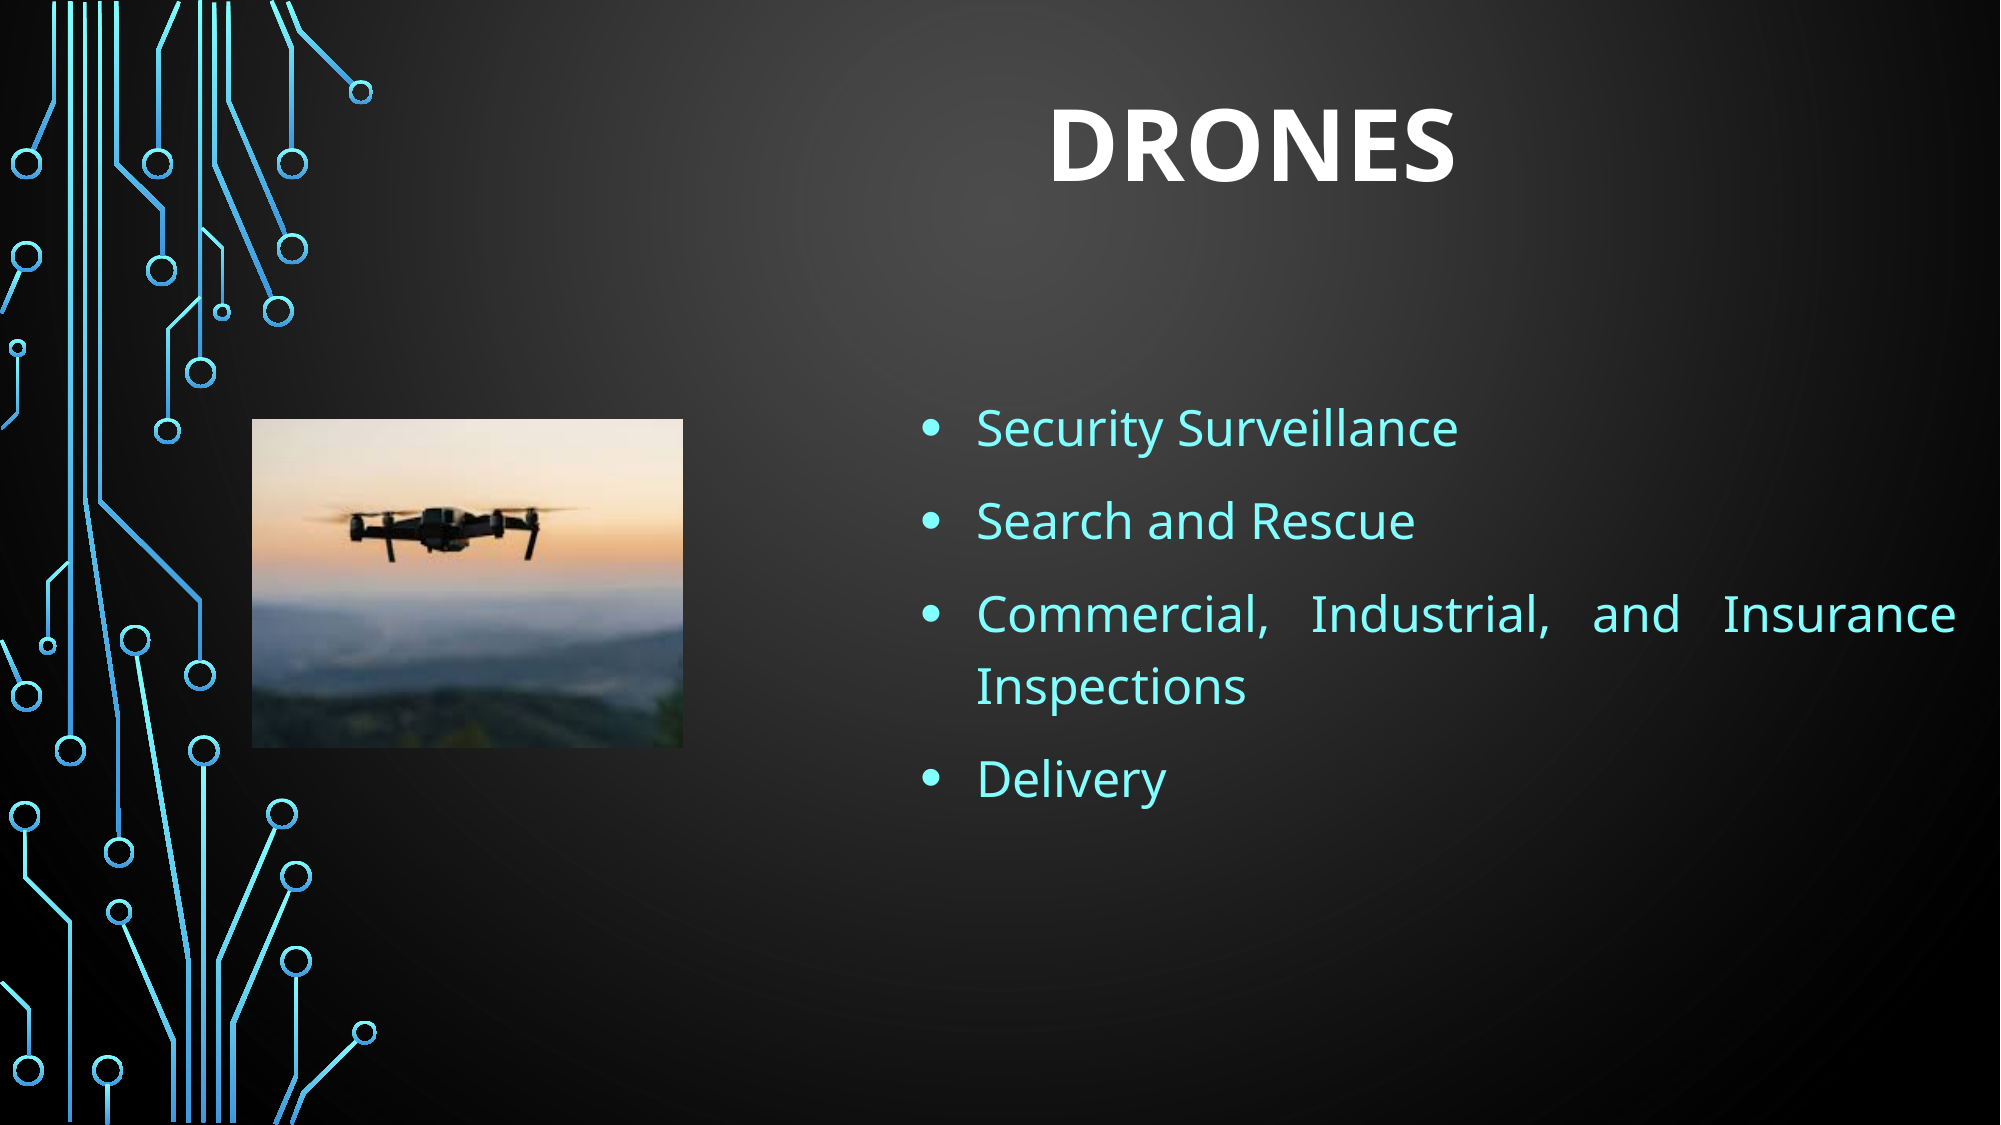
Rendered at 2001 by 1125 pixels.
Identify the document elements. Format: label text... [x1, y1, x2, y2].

picture [15, 684, 38, 708]
picture [96, 1059, 120, 1082]
picture [0, 0, 2000, 1125]
picture [280, 152, 304, 176]
picture [15, 245, 38, 268]
picture [16, 1059, 40, 1082]
subtitle Security Surveillance Search and Rescue Commercial, Industrial, and Insurance Inspections Delivery [904, 377, 1973, 1118]
title DRONES [530, 88, 1973, 331]
picture [284, 949, 308, 973]
picture [356, 1024, 373, 1041]
